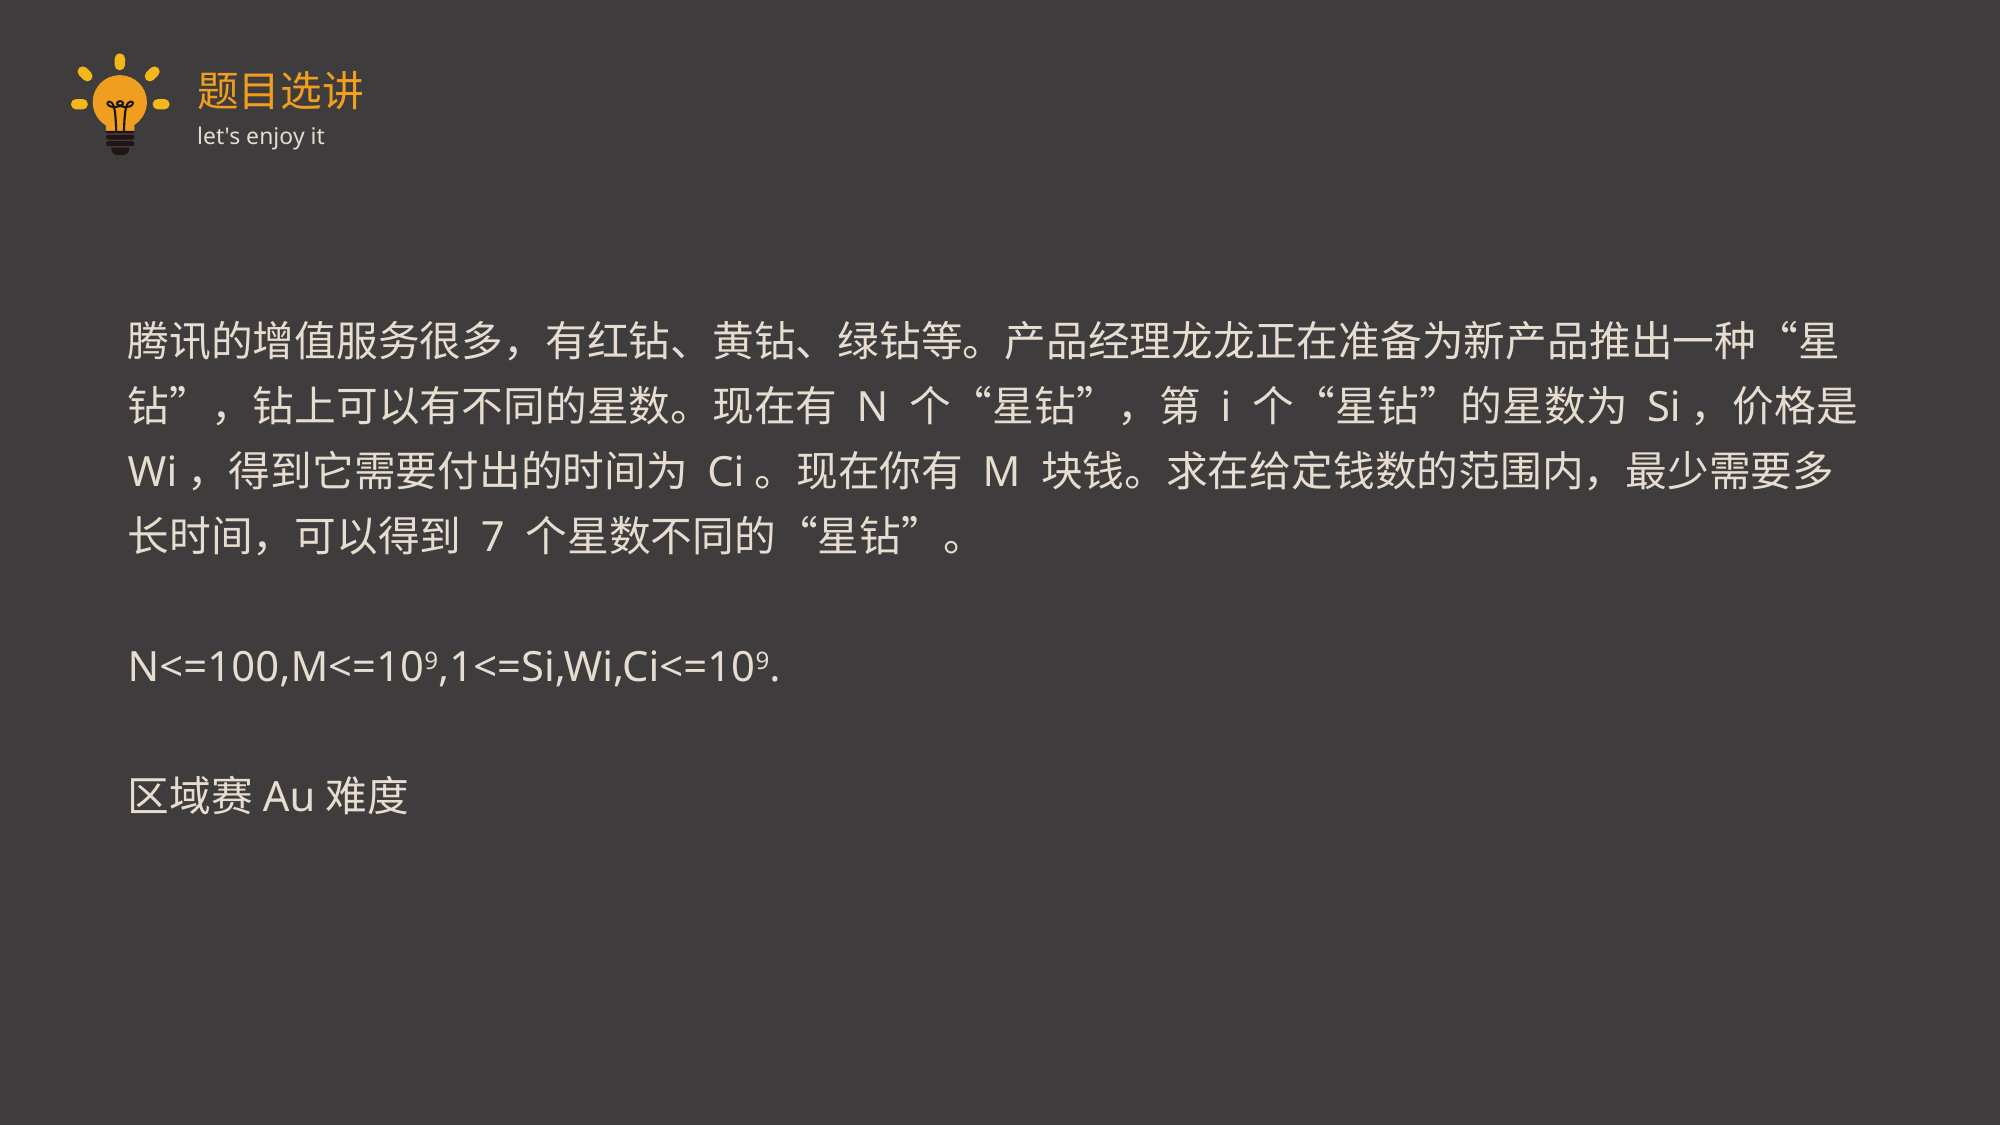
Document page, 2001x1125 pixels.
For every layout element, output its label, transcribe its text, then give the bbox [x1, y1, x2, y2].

text_box 腾讯的增值服务很多，有红钻、黄钻、绿钻等。产品经理龙龙正在准备为新产品推出一种“星钻”，钻上可以有不同的星数。现在有 N 个“星钻”，第 i 个“星钻”的星数为 Si，价格是 Wi，得到它需要付出的时间为 Ci。现在你有 M 块钱。求在给定钱数的范围内，最少需要多长时间，可以得到 7 个星数不同的“星钻”。 N<=100,M<=109,1<=Si,Wi,Ci<=109. 区域赛Au难度 [112, 292, 1888, 828]
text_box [70, 53, 170, 156]
text_box let's enjoy it [182, 106, 653, 157]
text_box 题目选讲 [182, 57, 380, 106]
